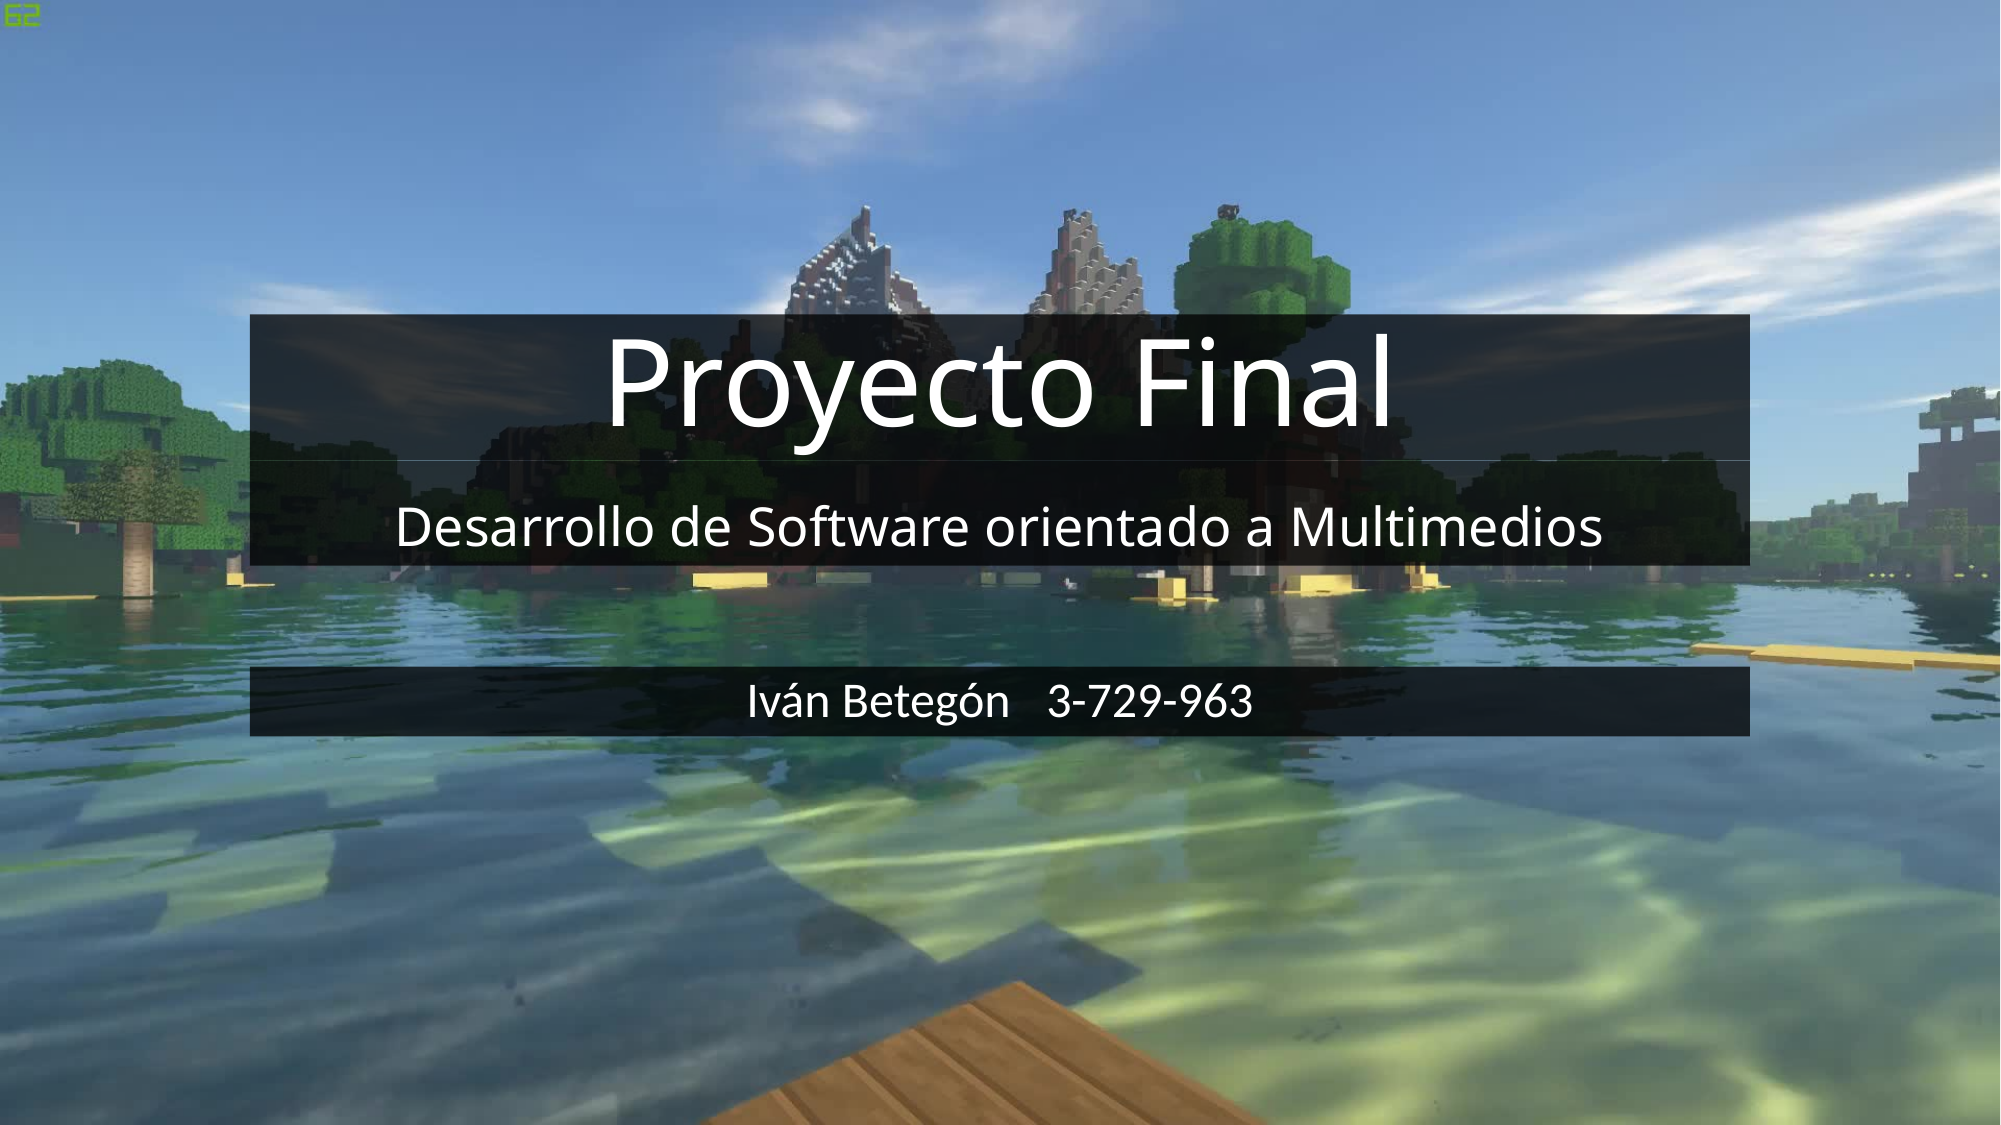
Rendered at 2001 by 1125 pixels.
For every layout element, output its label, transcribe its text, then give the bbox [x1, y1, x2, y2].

text_box Desarrollo de Software orientado a Multimedios [249, 460, 1750, 566]
subtitle Iván Betegón 3-729-963 [249, 666, 1750, 737]
title Proyecto Final [249, 314, 1750, 460]
picture [0, 0, 2001, 1125]
